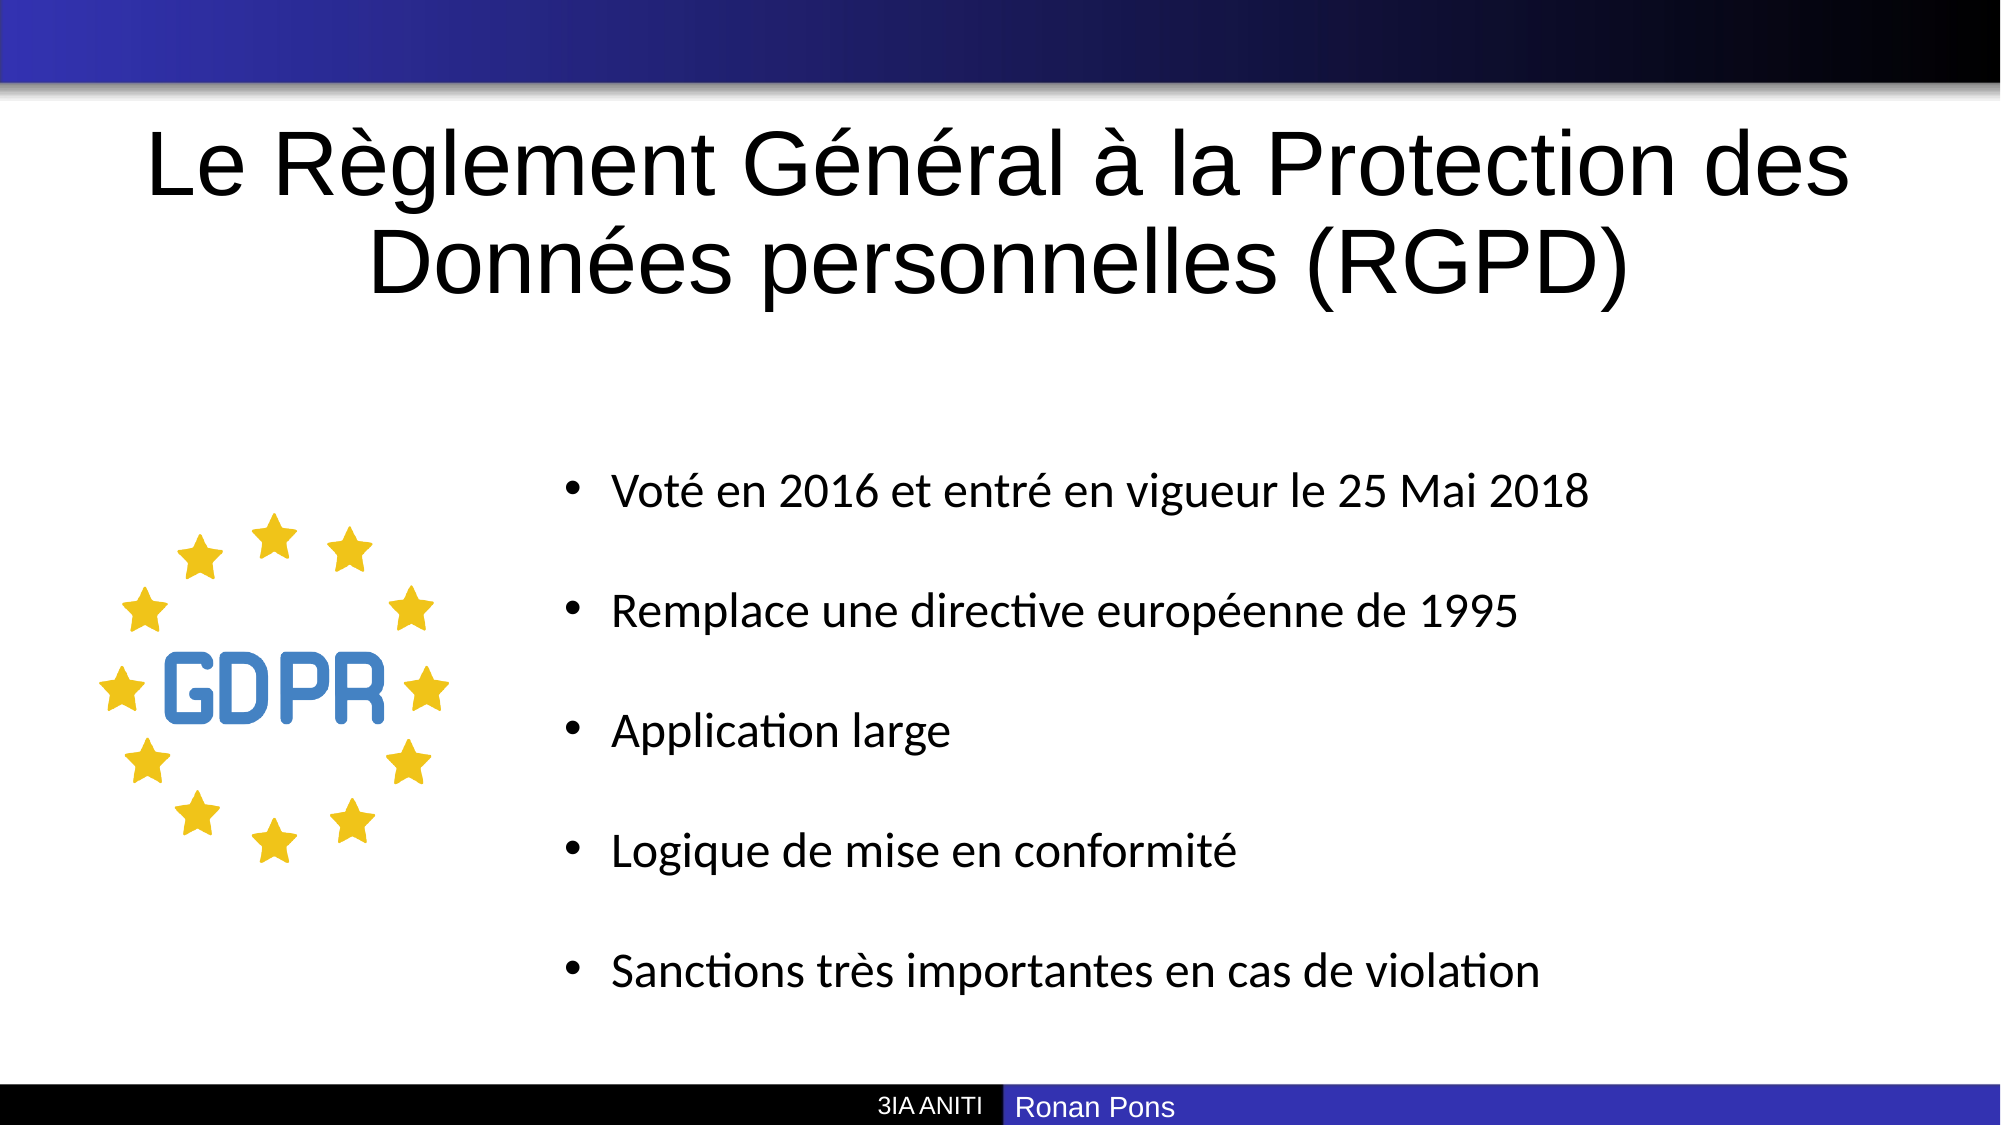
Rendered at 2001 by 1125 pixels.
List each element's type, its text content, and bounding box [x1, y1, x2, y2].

text_box Voté en 2016 et entré en vigueur le 25 Mai 2018 Remplace une directive européenne de 1995 Application large Logique de mise en conformité Sanctions très importantes en cas de violation [549, 449, 1773, 1005]
picture [0, 1083, 2001, 1125]
picture [0, 0, 2001, 101]
picture [99, 513, 449, 863]
title Le Règlement Général à la Protection des Données personnelles (RGPD) [99, 114, 1900, 315]
